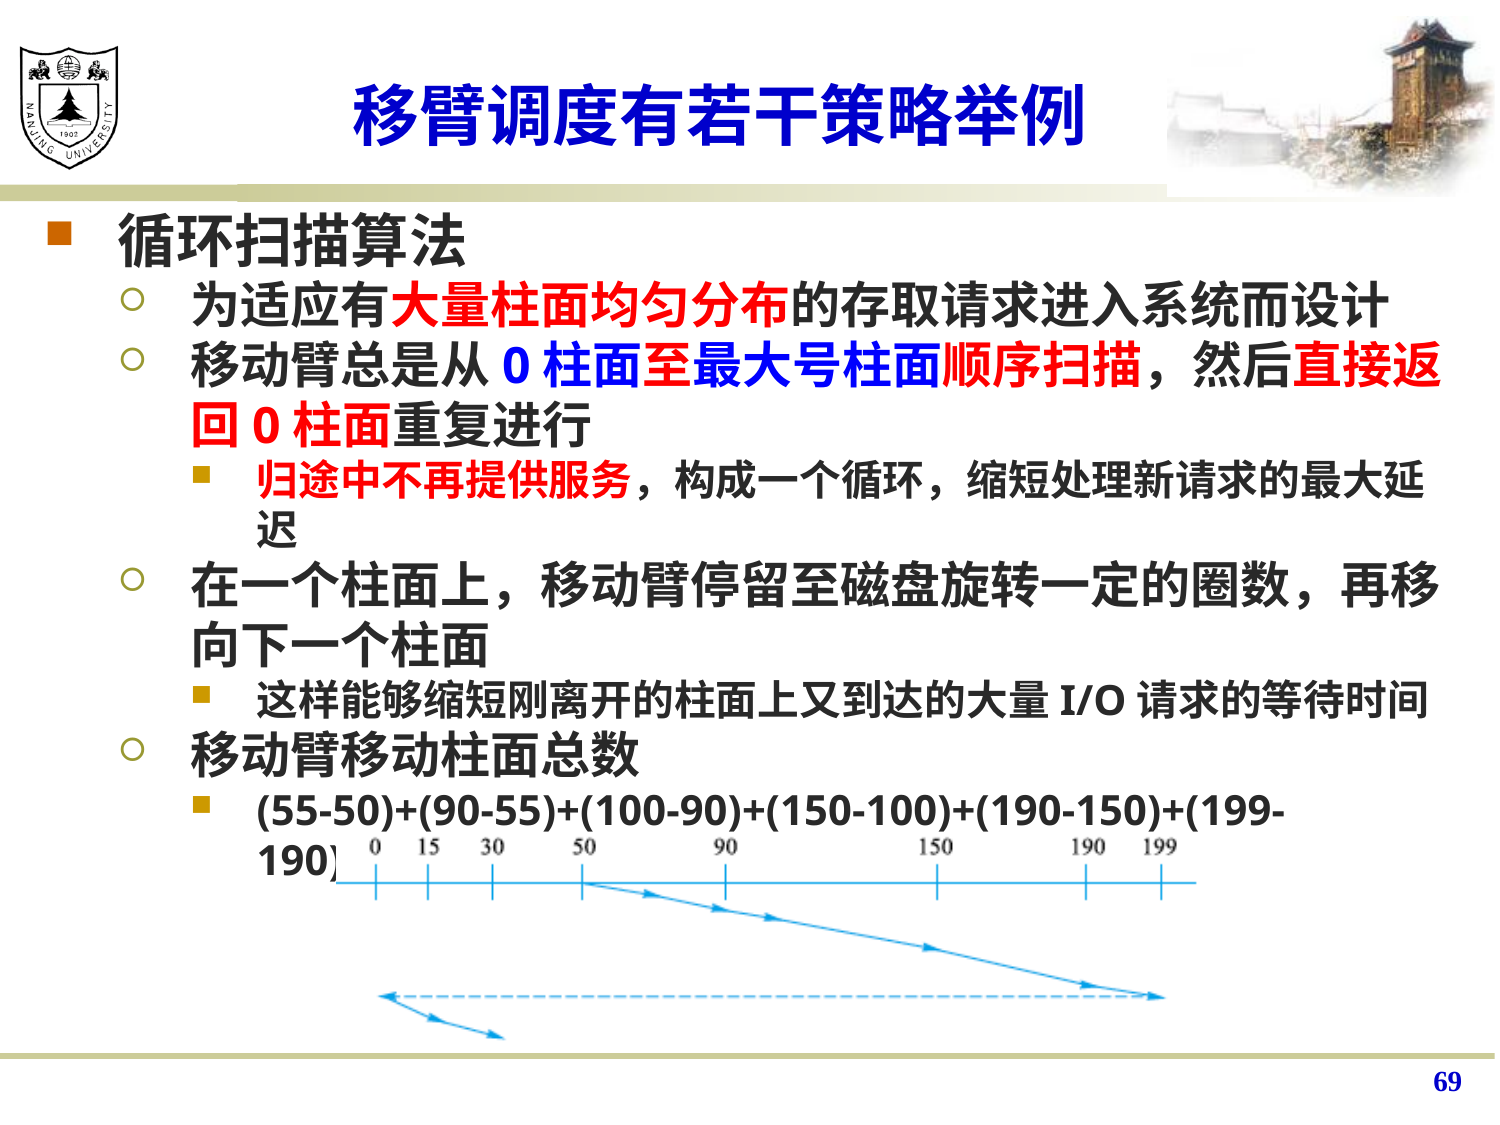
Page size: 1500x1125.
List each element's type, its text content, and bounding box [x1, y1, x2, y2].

title 移臂调度有若干策略举例 [123, 66, 1331, 161]
picture [1167, 16, 1495, 197]
list 循环扫描算法 为适应有大量柱面均匀分布的存取请求进入系统而设计 移动臂总是从0柱面至最大号柱面顺序扫描，然后直接返回0柱面重复进行 归途中不再提供服务，构成一个循环，缩短处理新请求的最大延迟 在一个柱面上，移动臂停留至磁盘旋转一定的圈数，再移向下一个柱面 这样能够缩短刚离开的柱面上又到达的大量I/O请求的等待时间 移动臂移动柱面总数 (55-50)+(90-55)+(100-90)+(150-100)+(190-150)+(199-190)+(199-0)+(20-0)+(30-20)=378 [29, 196, 1483, 1012]
slide_number 69 [1399, 1054, 1496, 1125]
picture [0, 1053, 1495, 1059]
picture [14, 42, 124, 173]
picture [336, 833, 1202, 1046]
